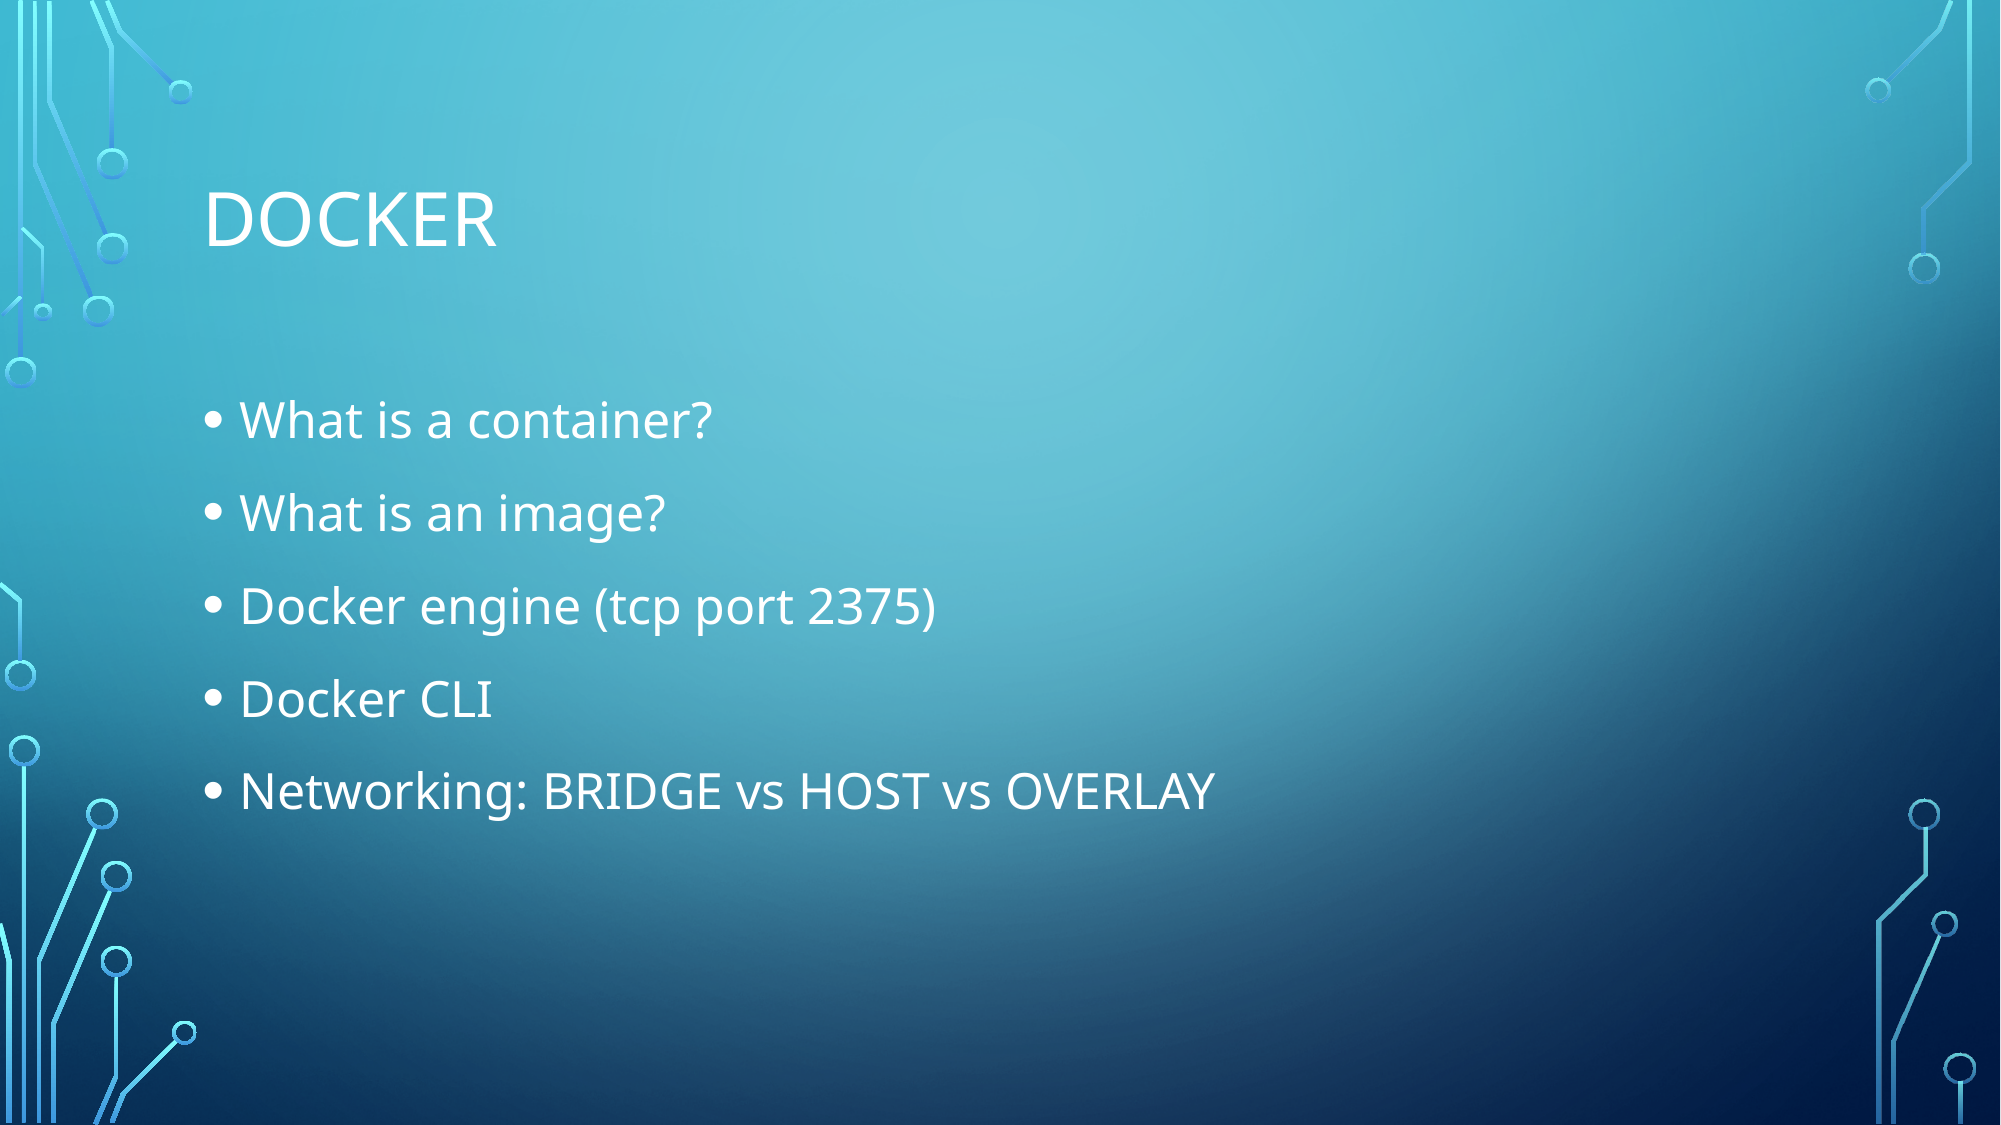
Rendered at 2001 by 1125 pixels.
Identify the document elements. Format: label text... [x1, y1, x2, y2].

title docker [187, 101, 1813, 344]
list What is a container? What is an image? Docker engine (tcp port 2375) Docker CLI Networking: BRIDGE vs HOST vs OVERLAY [187, 369, 1813, 950]
